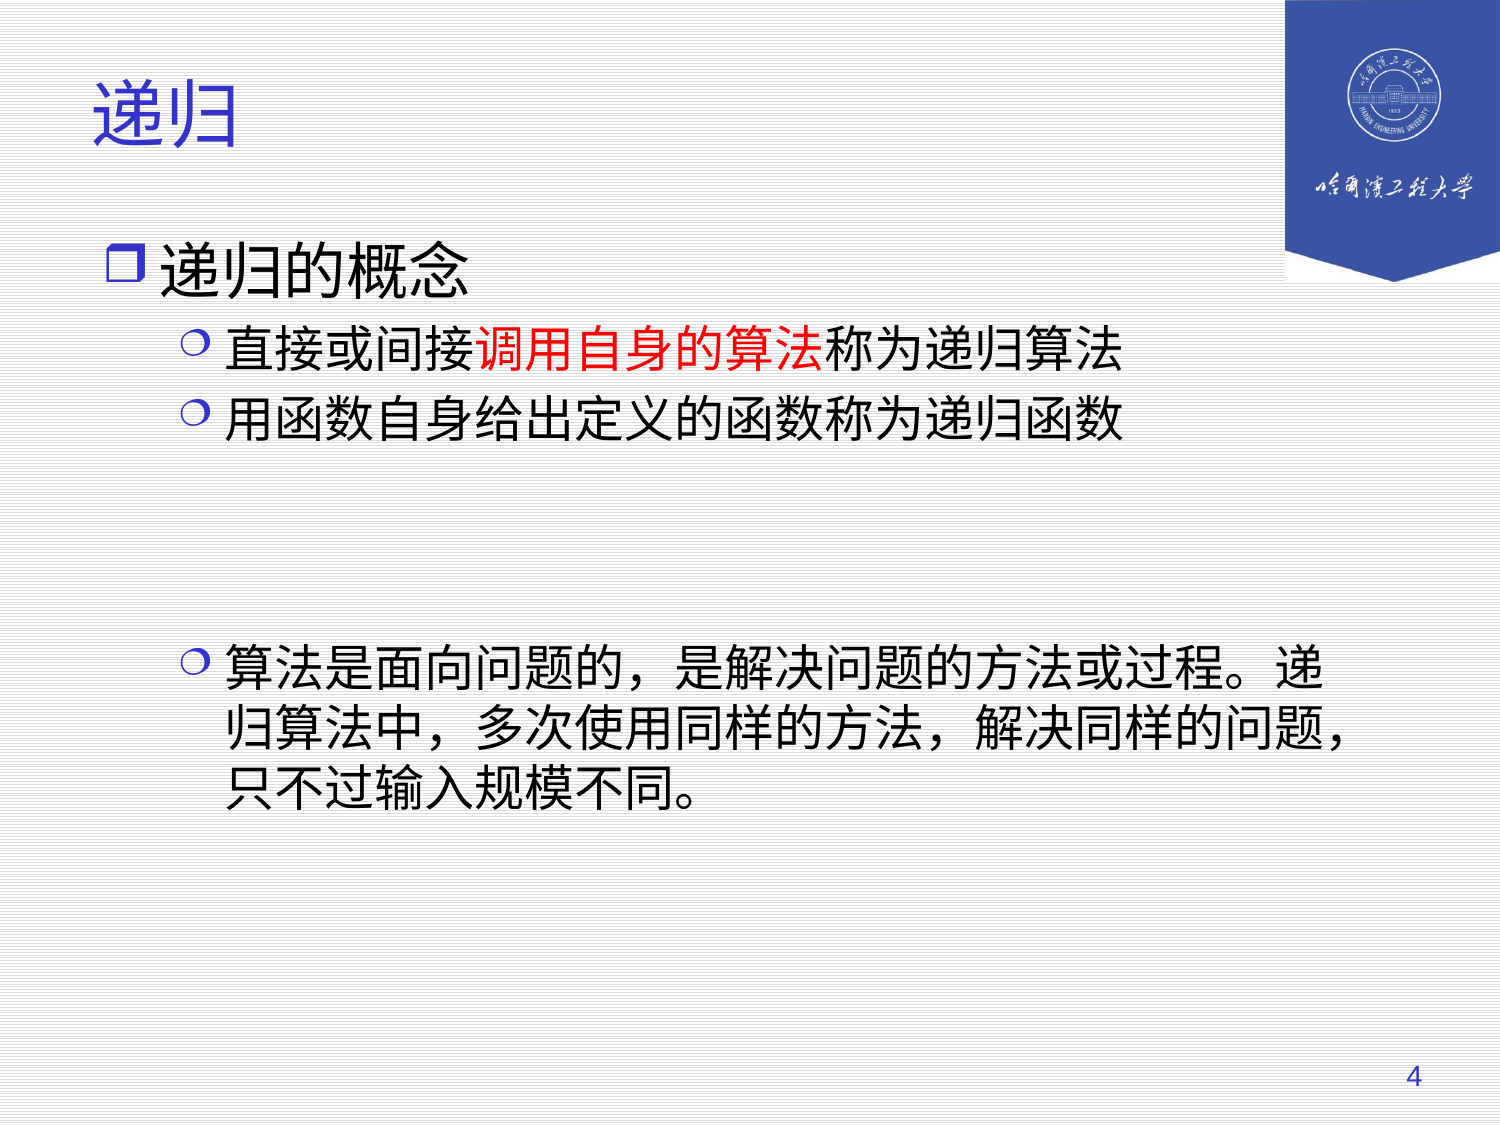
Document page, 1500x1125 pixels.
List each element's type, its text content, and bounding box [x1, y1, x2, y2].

slide_number 4 [1362, 1049, 1438, 1125]
title 递归 [75, 37, 1350, 188]
list 递归的概念 直接或间接调用自身的算法称为递归算法 用函数自身给出定义的函数称为递归函数 算法是面向问题的，是解决问题的方法或过程。递归算法中，多次使用同样的方法，解决同样的问题，只不过输入规模不同。 [87, 224, 1363, 1025]
picture [1285, 0, 1500, 282]
